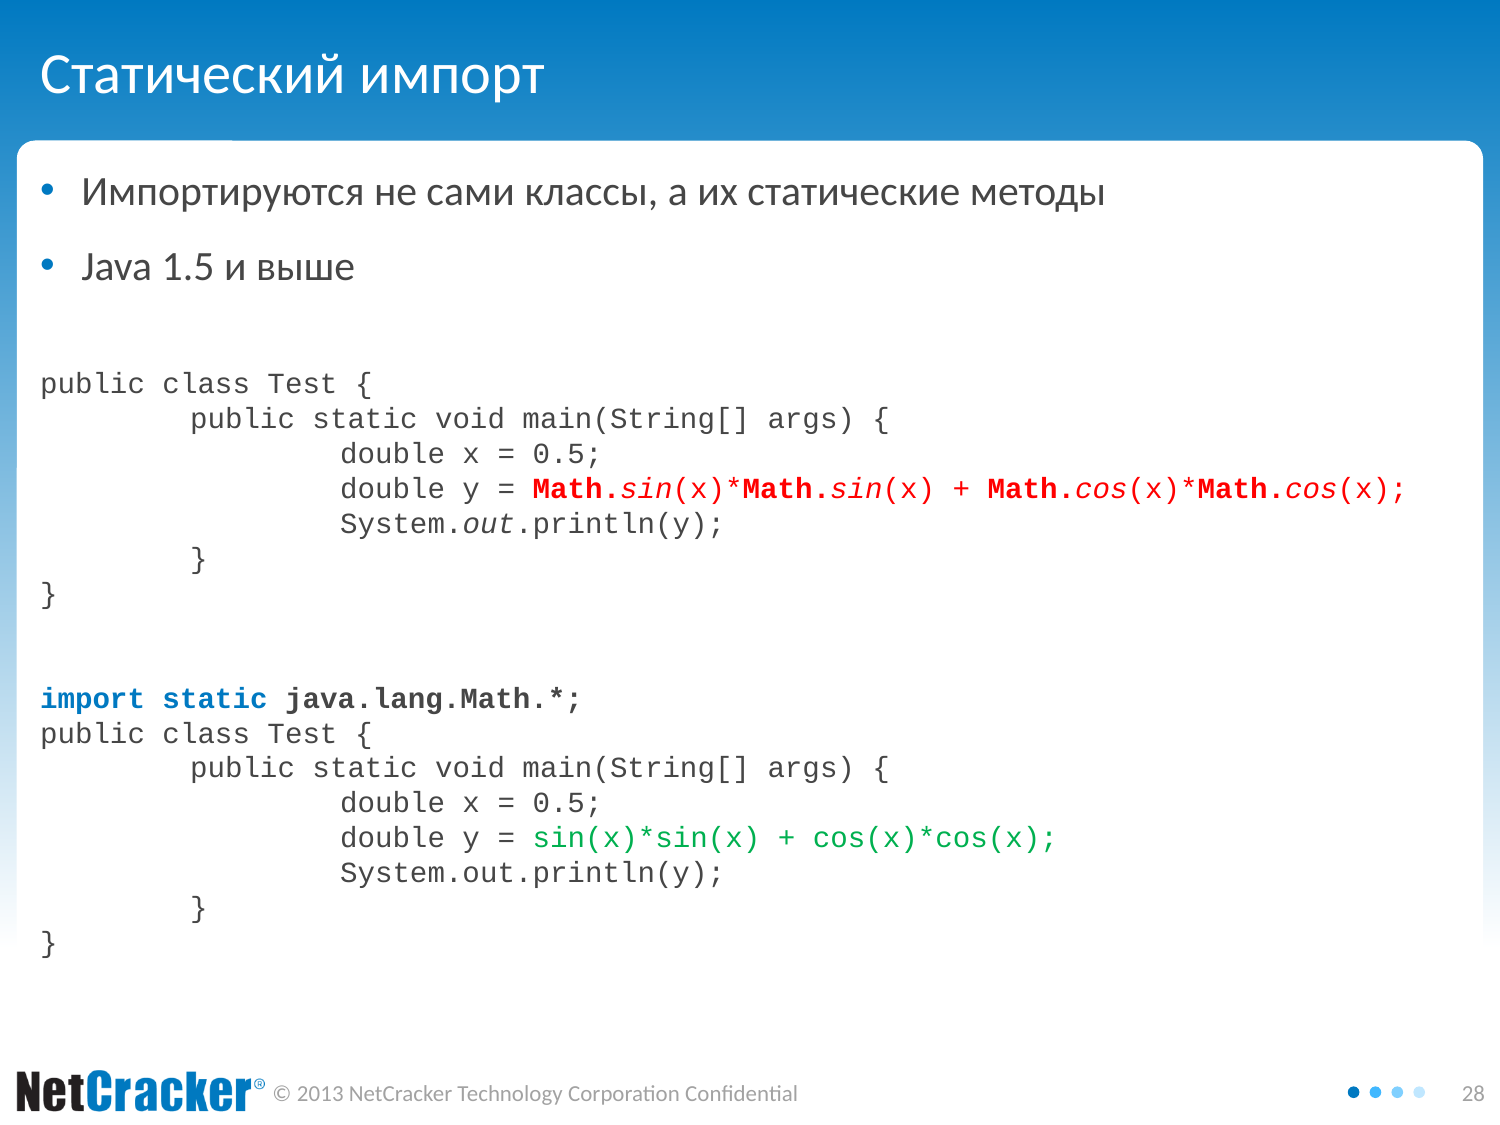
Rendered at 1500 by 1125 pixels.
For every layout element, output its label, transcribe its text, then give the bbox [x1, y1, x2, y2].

list Импортируются не сами классы, а их статические методы Java 1.5 и выше public class Test { public static void main(String[] args) { double x = 0.5; double y = Math.sin(x)*Math.sin(x) + Math.cos(x)*Math.cos(x); System.out.println(y); } } import static java.lang.Math.*; public class Test { public static void main(String[] args) { double x = 0.5; double y = sin(x)*sin(x) + cos(x)*cos(x); System.out.println(y); } } [16, 140, 1482, 1043]
picture [5, 1062, 272, 1122]
title Статический импорт [16, 0, 1483, 141]
